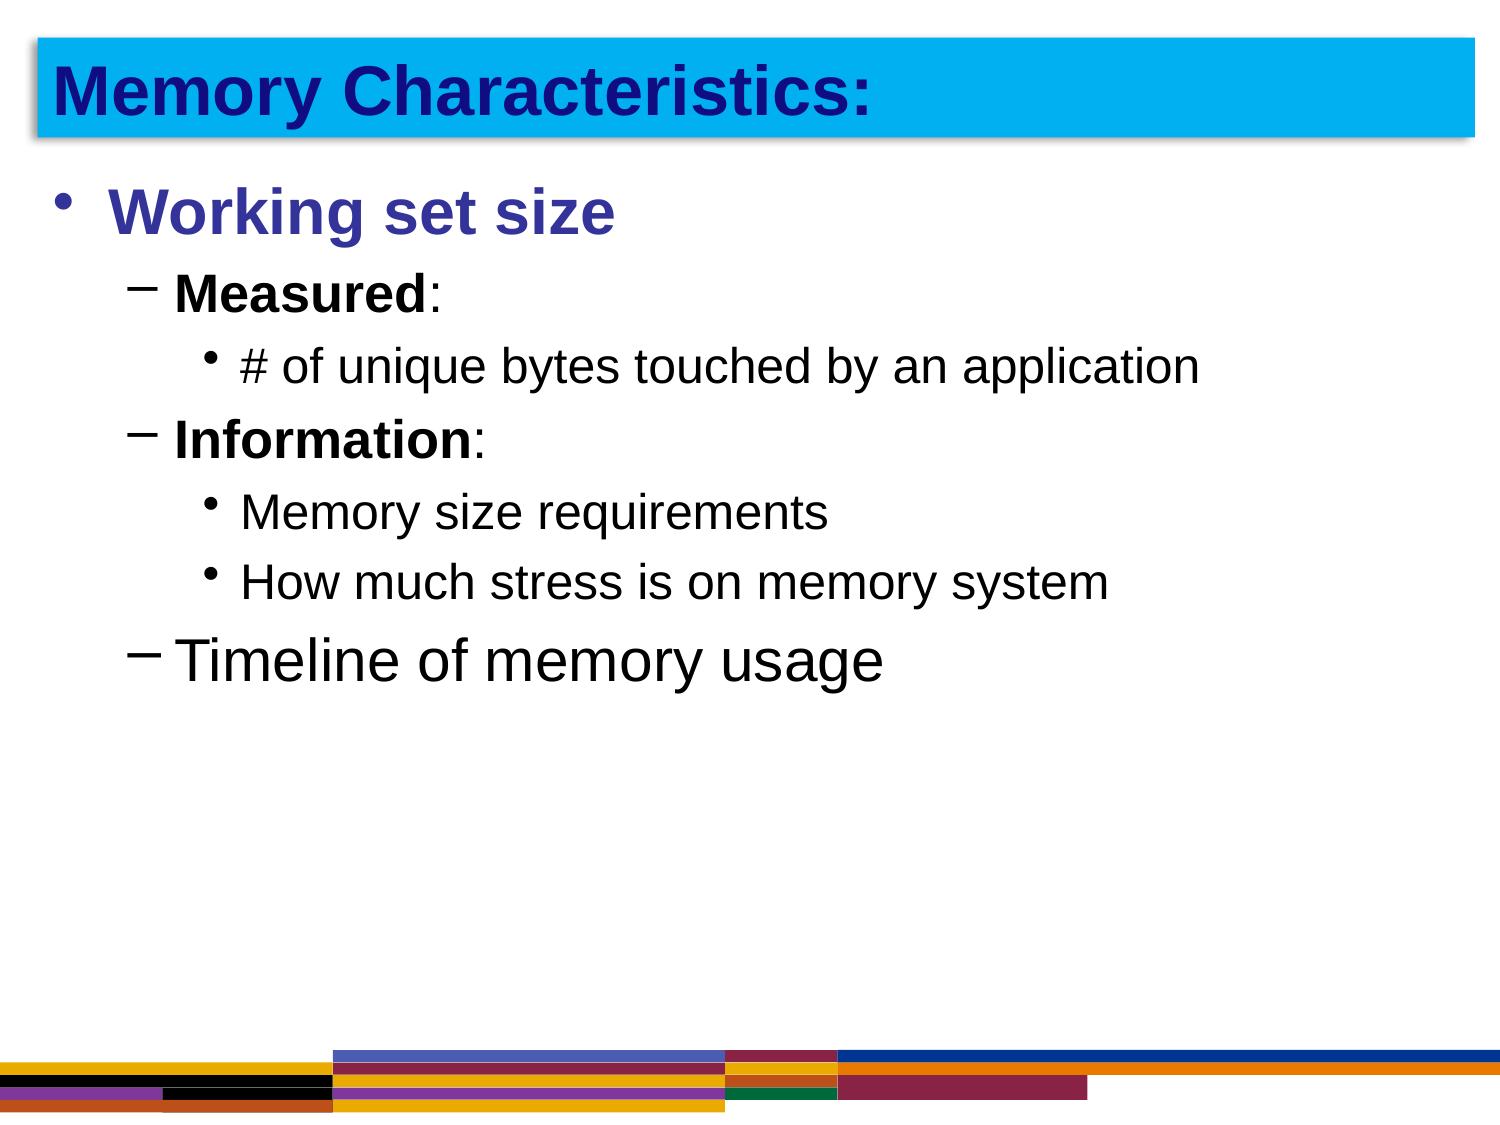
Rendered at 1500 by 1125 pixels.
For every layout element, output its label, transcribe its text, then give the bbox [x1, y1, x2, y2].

title Memory Characteristics: [37, 37, 1476, 138]
list Working set size Measured: # of unique bytes touched by an application Information: Memory size requirements How much stress is on memory system Timeline of memory usage [37, 162, 1388, 1051]
